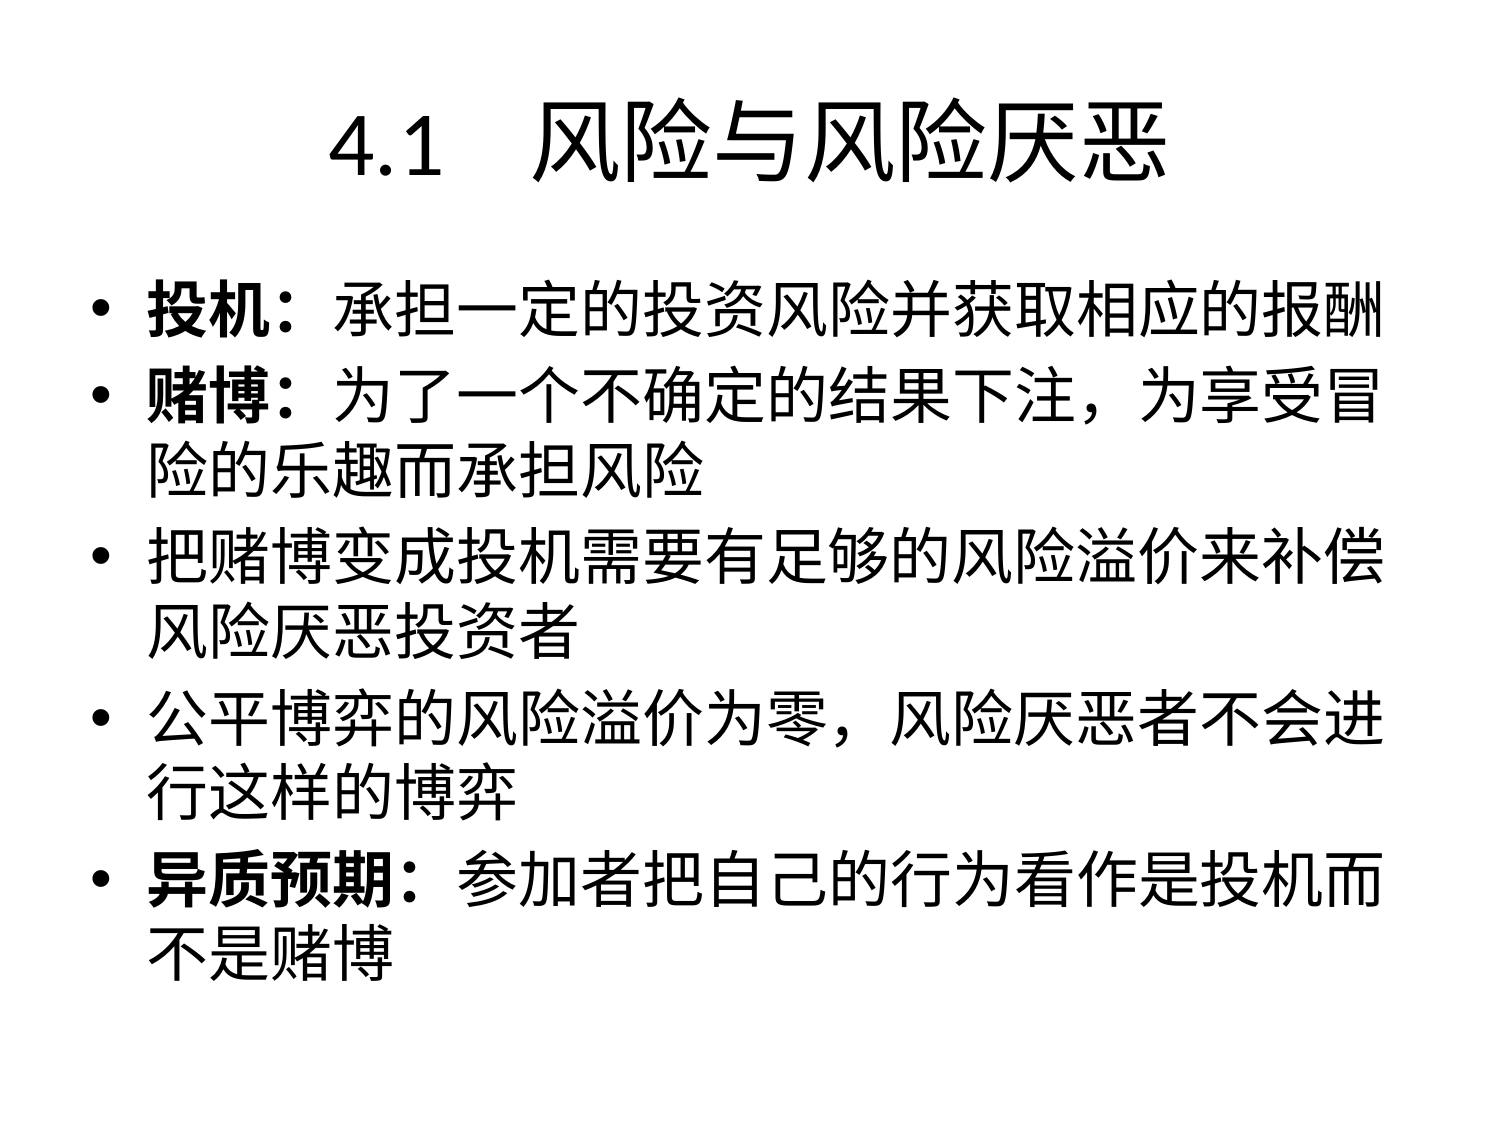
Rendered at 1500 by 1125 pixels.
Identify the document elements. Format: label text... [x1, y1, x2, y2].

title 4.1 风险与风险厌恶 [75, 45, 1425, 233]
list 投机：承担一定的投资风险并获取相应的报酬 赌博：为了一个不确定的结果下注，为享受冒险的乐趣而承担风险 把赌博变成投机需要有足够的风险溢价来补偿风险厌恶投资者 公平博弈的风险溢价为零，风险厌恶者不会进行这样的博弈 异质预期：参加者把自己的行为看作是投机而不是赌博 [75, 262, 1425, 1005]
